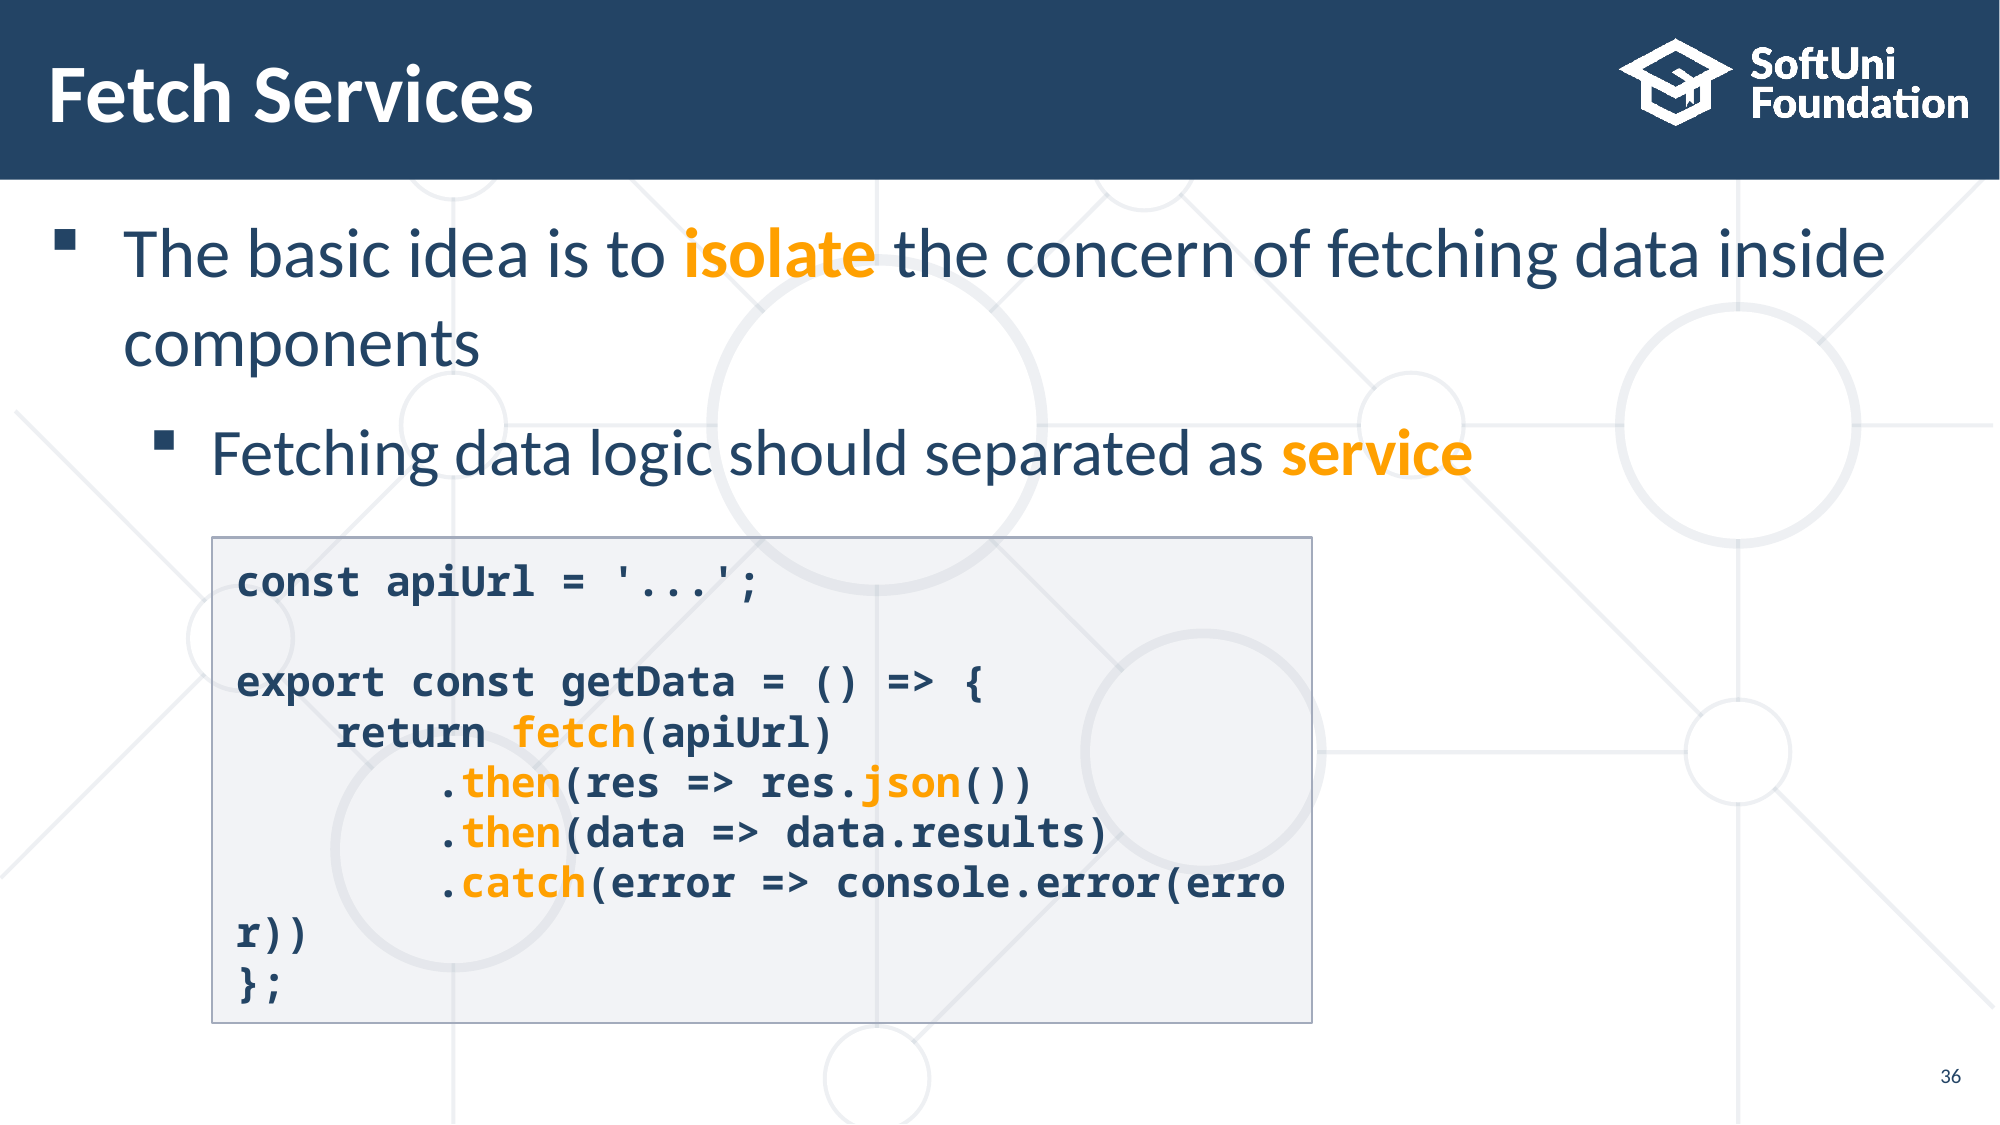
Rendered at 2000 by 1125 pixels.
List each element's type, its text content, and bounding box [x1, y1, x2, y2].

text_box const apiUrl = '...'; export const getData = () => { return fetch(apiUrl) .then(res => res.json()) .then(data => data.results) .catch(error => console.error(error)) }; [212, 537, 1313, 1024]
list The basic idea is to isolate the concern of fetching data inside components Fetching data logic should separated as service [31, 196, 1970, 1050]
title Fetch Services [31, 16, 1591, 162]
slide_number 36 [1896, 1049, 1968, 1101]
picture [1618, 38, 1968, 126]
